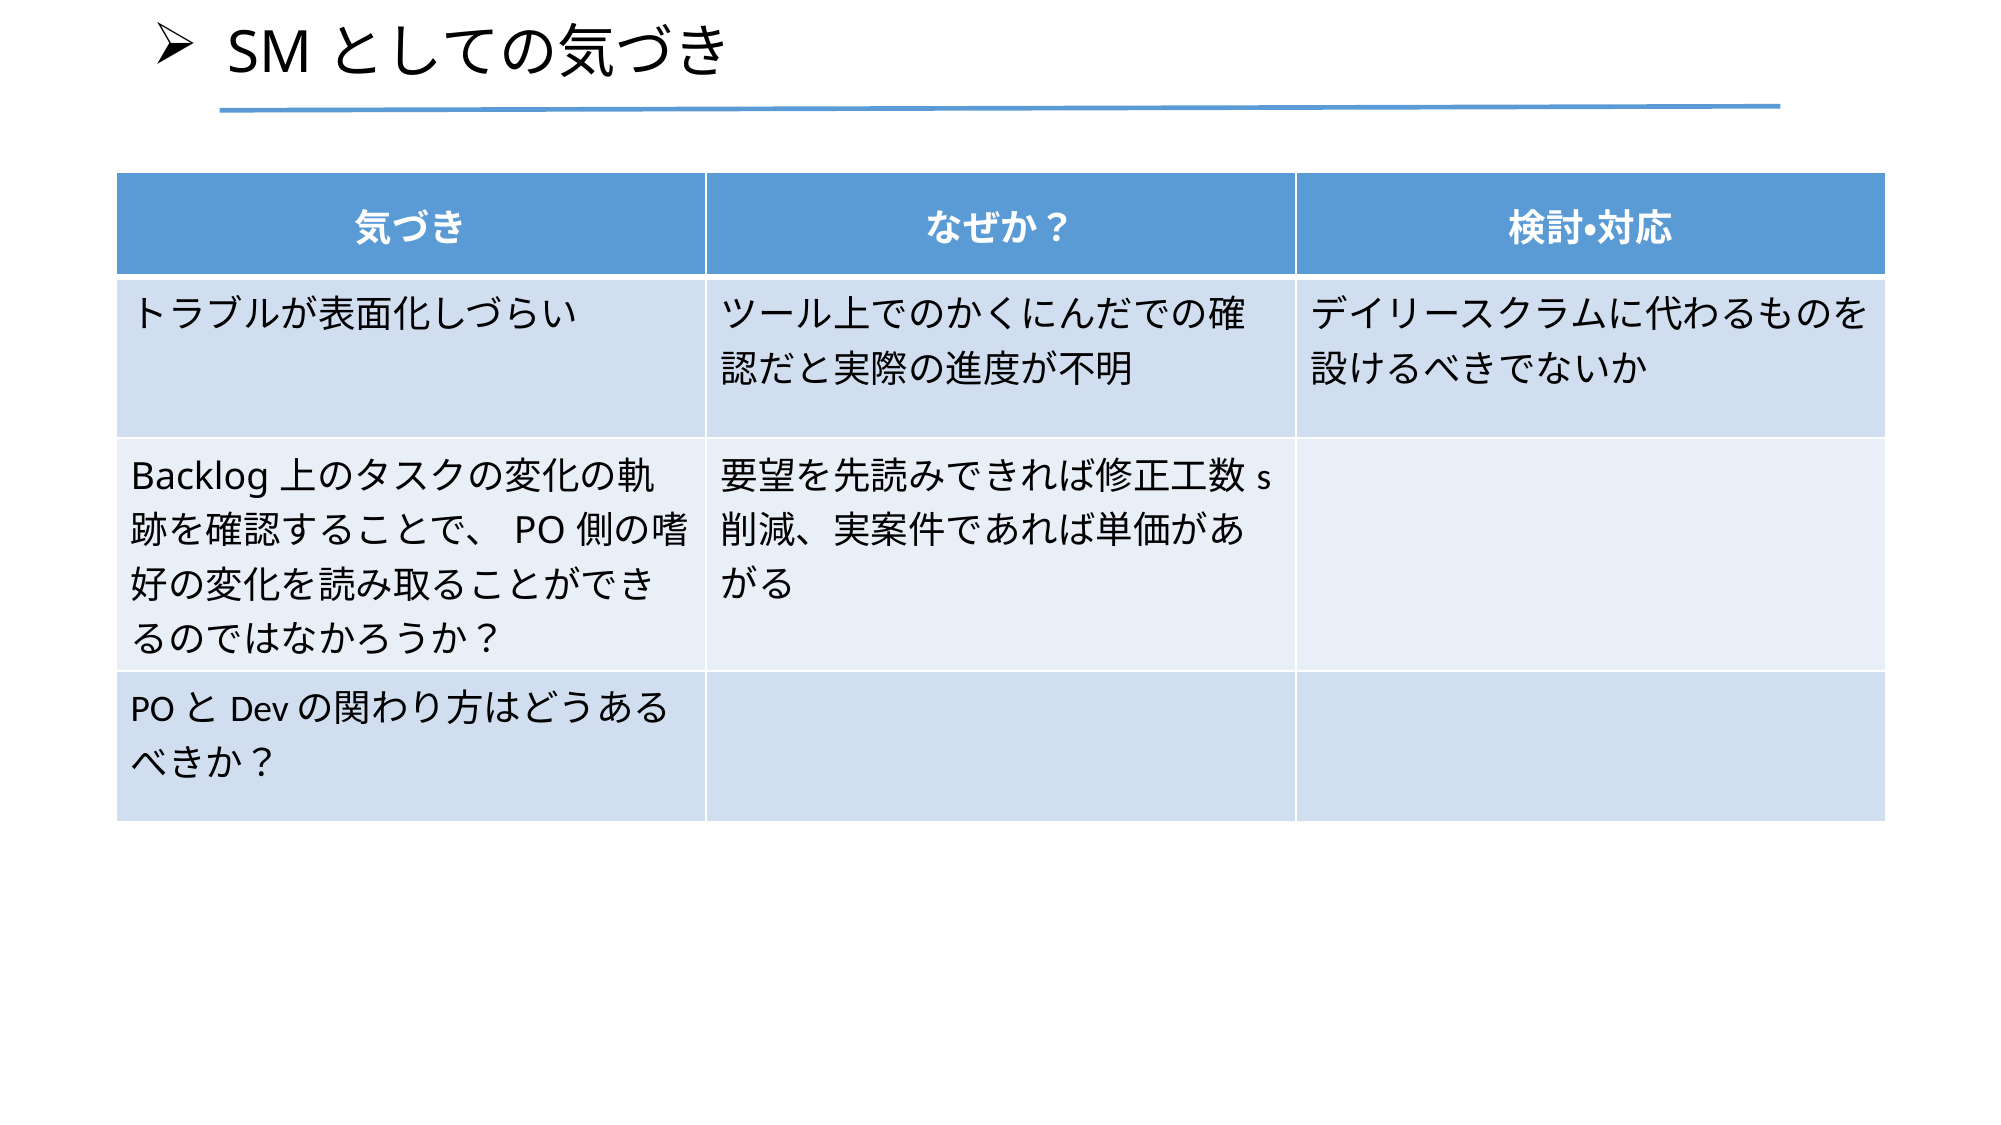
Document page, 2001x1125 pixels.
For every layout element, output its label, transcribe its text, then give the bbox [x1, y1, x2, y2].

table_cell デイリースクラムに代わるものを設けるべきでないか [1297, 280, 1885, 437]
table_cell Backlog上のタスクの変化の軌跡を確認することで、PO側の嗜好の変化を読み取ることができるのではなかろうか？ [117, 439, 705, 670]
table_cell トラブルが表面化しづらい [117, 280, 705, 437]
table_cell [1297, 439, 1885, 670]
table_cell [1297, 672, 1885, 821]
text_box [219, 106, 1781, 111]
table_cell POとDevの関わり方はどうあるべきか？ [117, 672, 705, 821]
table_cell 要望を先読みできれば修正工数s削減、実案件であれば単価があがる [707, 439, 1295, 670]
table_cell [707, 672, 1295, 821]
table_header 気づき [117, 173, 705, 274]
table_header 検討・対応 [1297, 173, 1885, 274]
table_cell ツール上でのかくにんだでの確認だと実際の進度が不明 [707, 280, 1295, 437]
table_header なぜか？ [707, 173, 1295, 274]
title SMとしての気づき [137, 0, 1863, 108]
